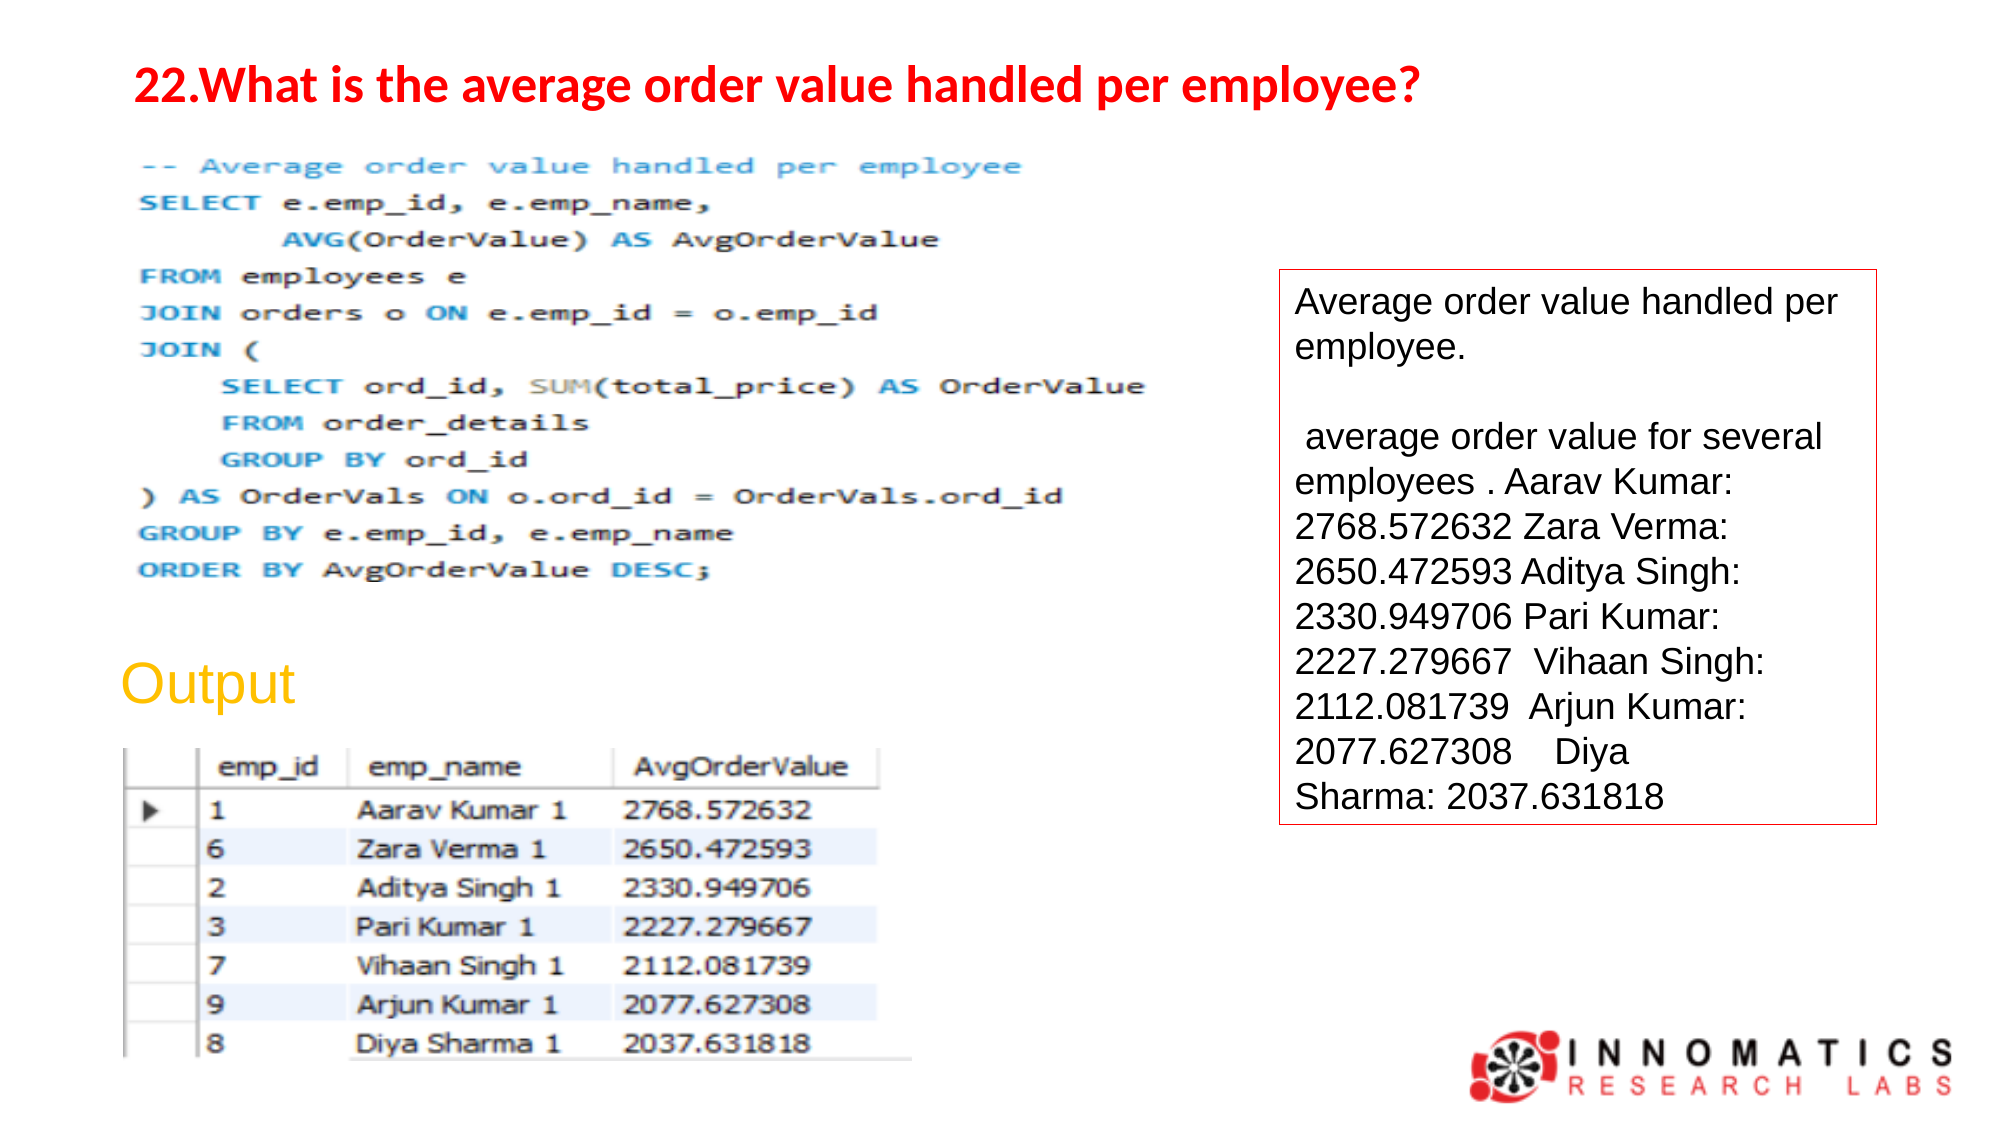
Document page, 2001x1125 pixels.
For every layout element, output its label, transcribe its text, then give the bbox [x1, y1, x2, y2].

picture [1445, 1014, 1975, 1125]
picture [122, 152, 1253, 583]
text_box Average order value handled per employee. average order value for several employees . Aarav Kumar: 2768.572632 Zara Verma: 2650.472593 Aditya Singh: 2330.949706 Pari Kumar: 2227.279667 Vihaan Singh: 2112.081739 Arjun Kumar: 2077.627308 Diya Sharma: 2037.631818 [1279, 269, 1877, 825]
text_box Output [106, 637, 1155, 723]
picture [122, 748, 912, 1062]
title 22.What is the average order value handled per employee? [0, 32, 1725, 139]
